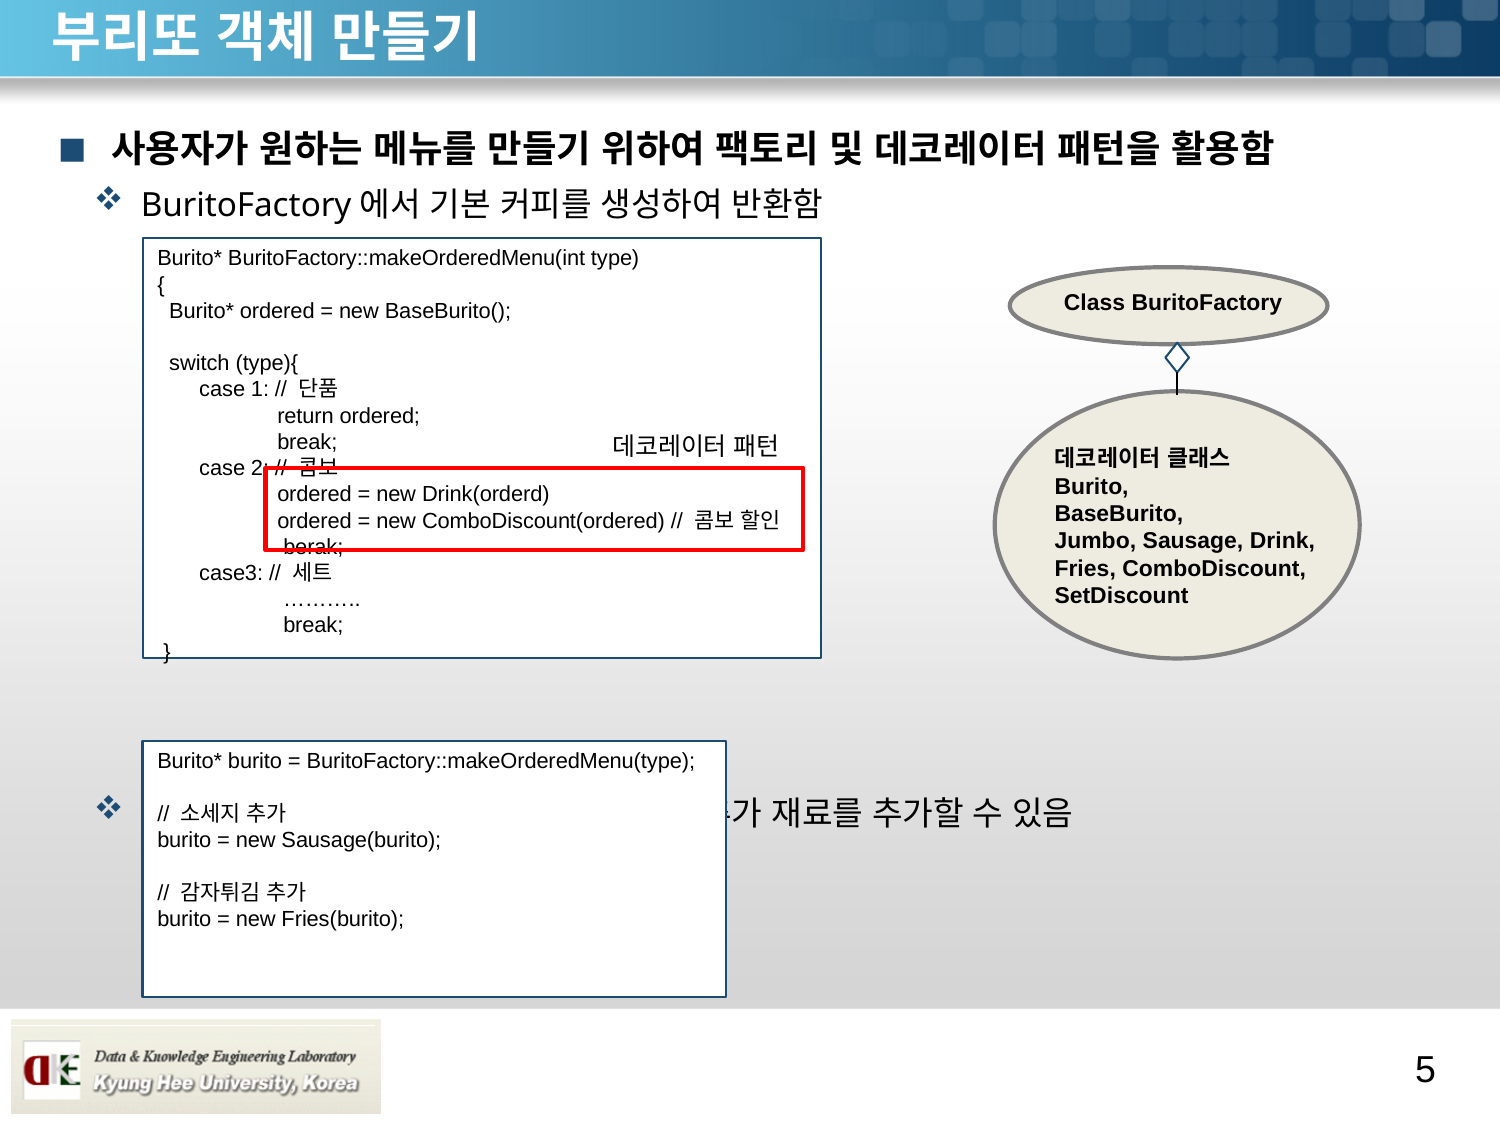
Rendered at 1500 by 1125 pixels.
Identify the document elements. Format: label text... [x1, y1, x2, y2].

list 사용자가 원하는 메뉴를 만들기 위하여 팩토리 및 데코레이터 패턴을 활용함 BuritoFactory에서 기본 커피를 생성하여 반환함 BuritoFactory에서 반환 받은 부리또에 추가 재료를 추가할 수 있음 [52, 116, 1451, 997]
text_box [1009, 266, 1328, 345]
picture [0, 0, 1500, 1125]
title 부리또 객체 만들기 [51, 0, 1500, 99]
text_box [142, 236, 822, 677]
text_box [994, 390, 1360, 659]
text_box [142, 739, 727, 998]
text_box [1165, 354, 1190, 372]
